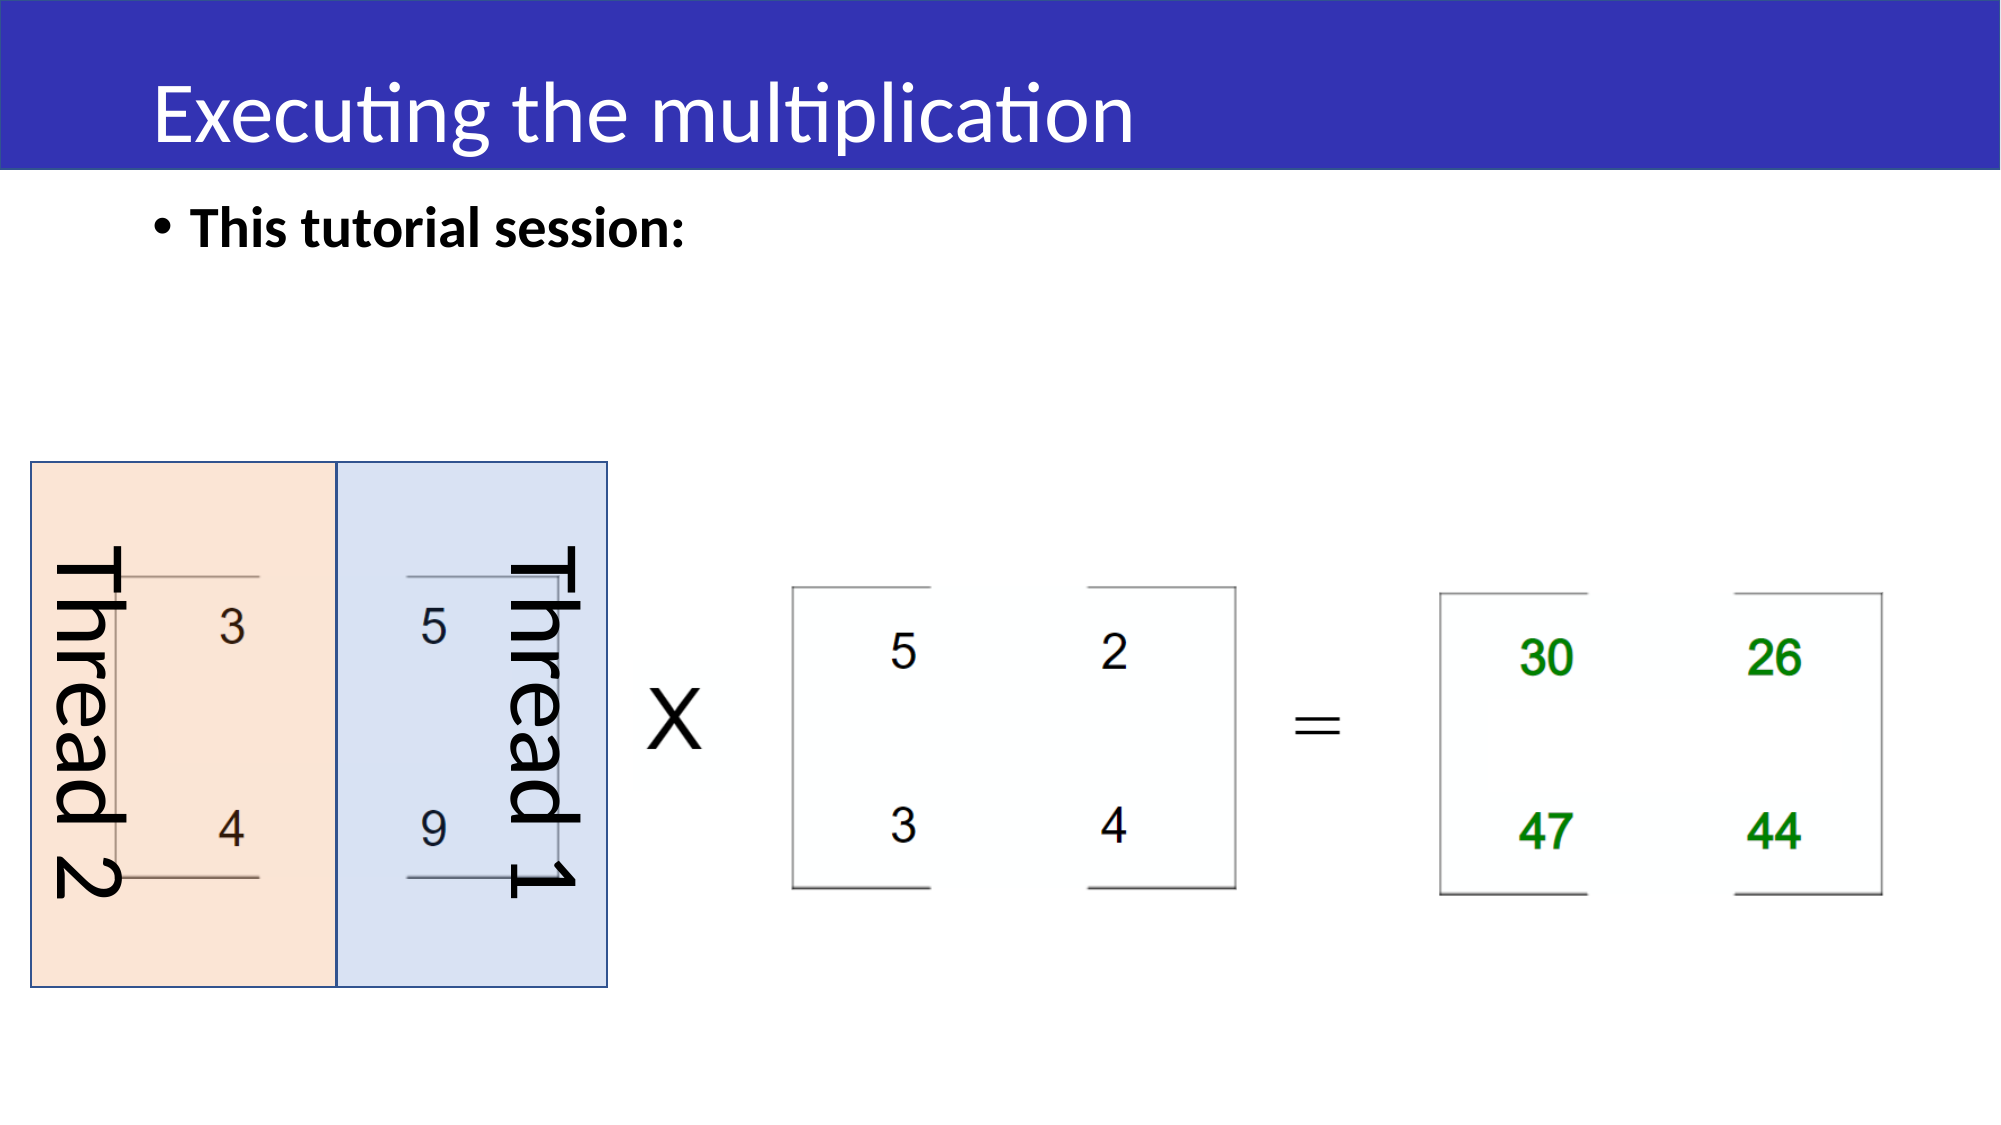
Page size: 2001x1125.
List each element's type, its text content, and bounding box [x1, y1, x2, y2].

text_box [32, 411, 617, 1038]
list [621, 564, 1256, 907]
picture [1277, 574, 1898, 917]
text_box This tutorial session: [137, 189, 1863, 1014]
title Executing the multiplication [137, 59, 1863, 170]
